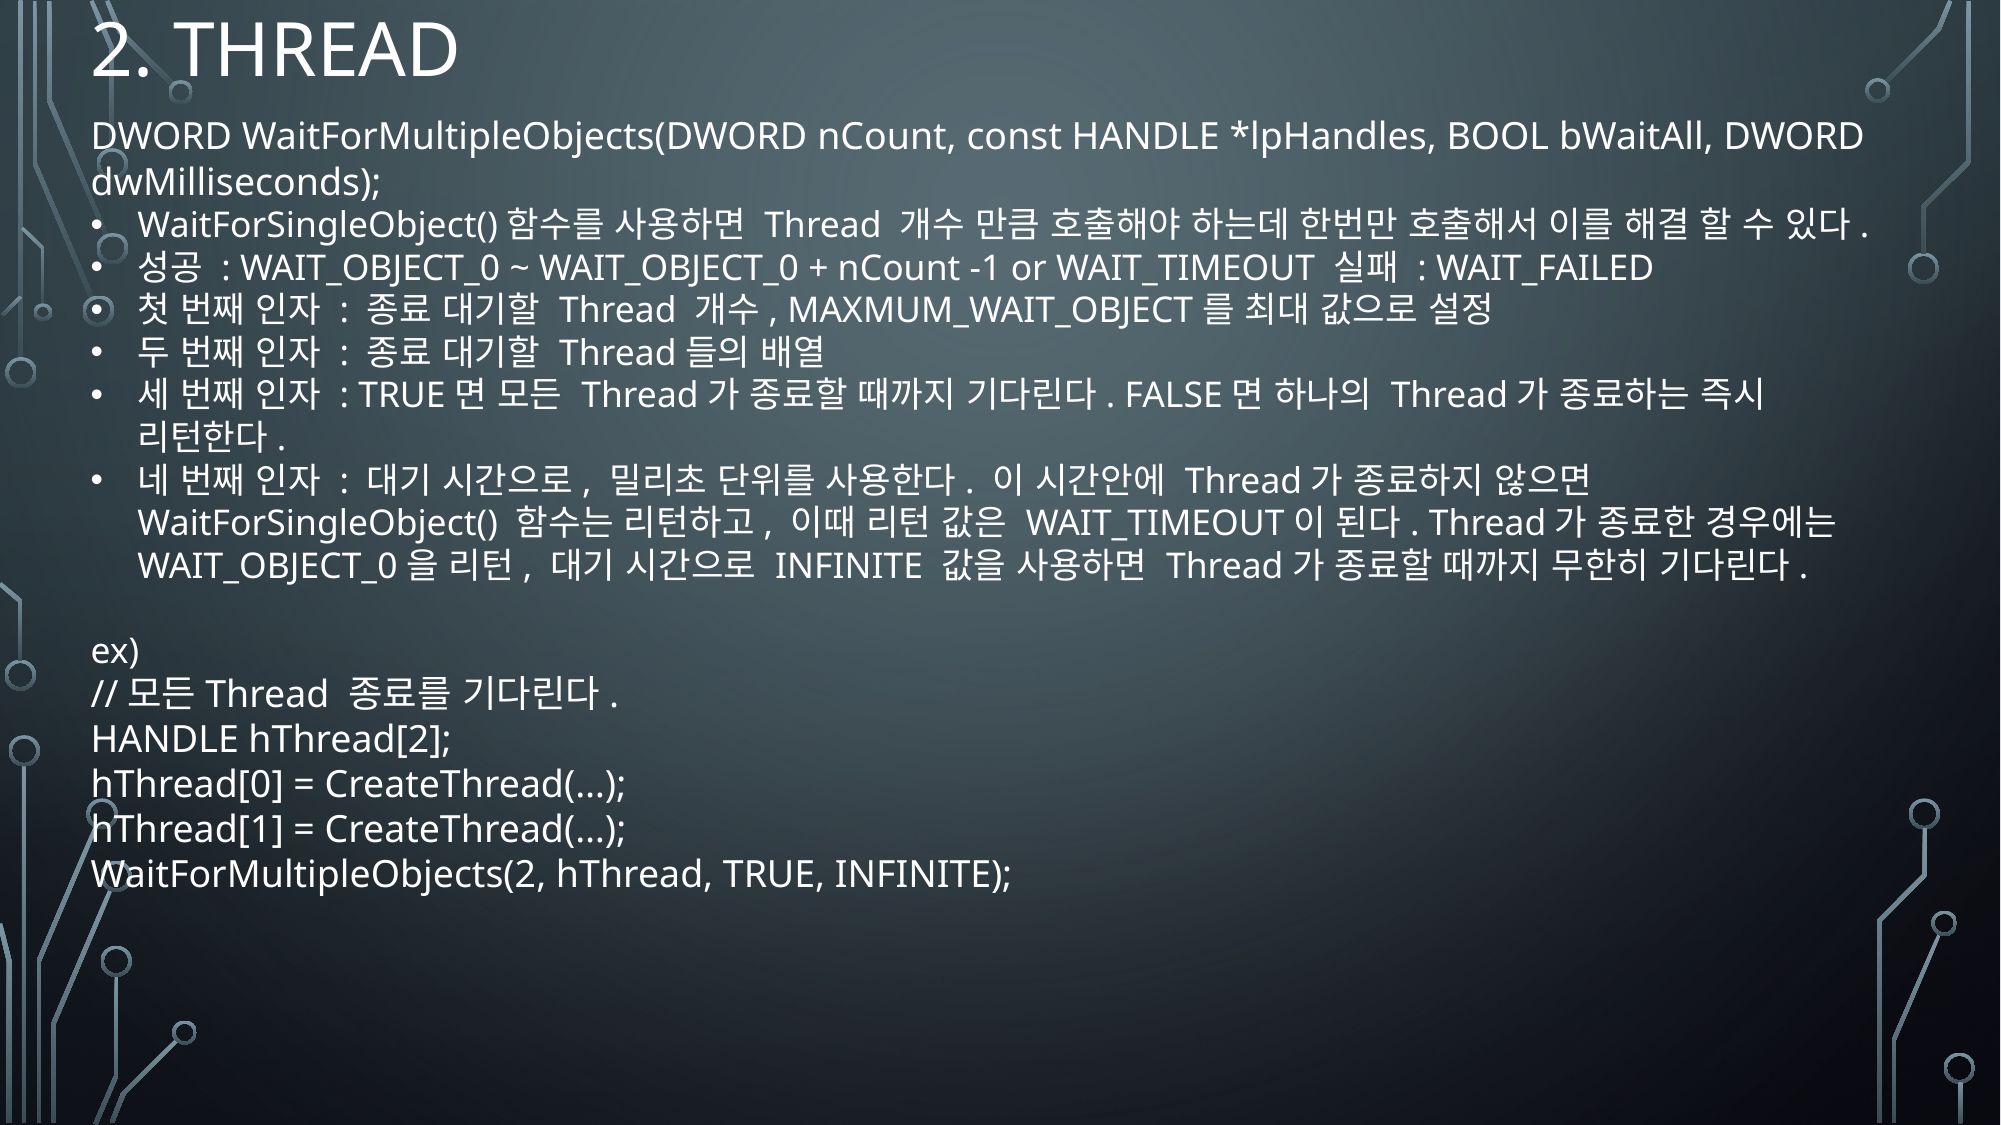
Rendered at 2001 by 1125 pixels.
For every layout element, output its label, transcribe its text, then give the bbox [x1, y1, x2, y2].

title 2. Thread [75, 0, 1916, 105]
text_box DWORD WaitForMultipleObjects(DWORD nCount, const HANDLE *lpHandles, BOOL bWaitAll, DWORD dwMilliseconds); WaitForSingleObject()함수를 사용하면 Thread 개수 만큼 호출해야 하는데 한번만 호출해서 이를 해결 할 수 있다. 성공 : WAIT_OBJECT_0 ~ WAIT_OBJECT_0 + nCount -1 or WAIT_TIMEOUT 실패 : WAIT_FAILED 첫 번째 인자 : 종료 대기할 Thread 개수, MAXMUM_WAIT_OBJECT를 최대 값으로 설정 두 번째 인자 : 종료 대기할 Thread들의 배열 세 번째 인자 : TRUE면 모든 Thread가 종료할 때까지 기다린다. FALSE면 하나의 Thread가 종료하는 즉시 리턴한다. 네 번째 인자 : 대기 시간으로, 밀리초 단위를 사용한다. 이 시간안에 Thread가 종료하지 않으면 WaitForSingleObject() 함수는 리턴하고, 이때 리턴 값은 WAIT_TIMEOUT이 된다. Thread가 종료한 경우에는 WAIT_OBJECT_0을 리턴, 대기 시간으로 INFINITE 값을 사용하면 Thread가 종료할 때까지 무한히 기다린다. ex) //모든Thread 종료를 기다린다. HANDLE hThread[2]; hThread[0] = CreateThread(…); hThread[1] = CreateThread(…); WaitForMultipleObjects(2, hThread, TRUE, INFINITE); [75, 105, 1916, 903]
